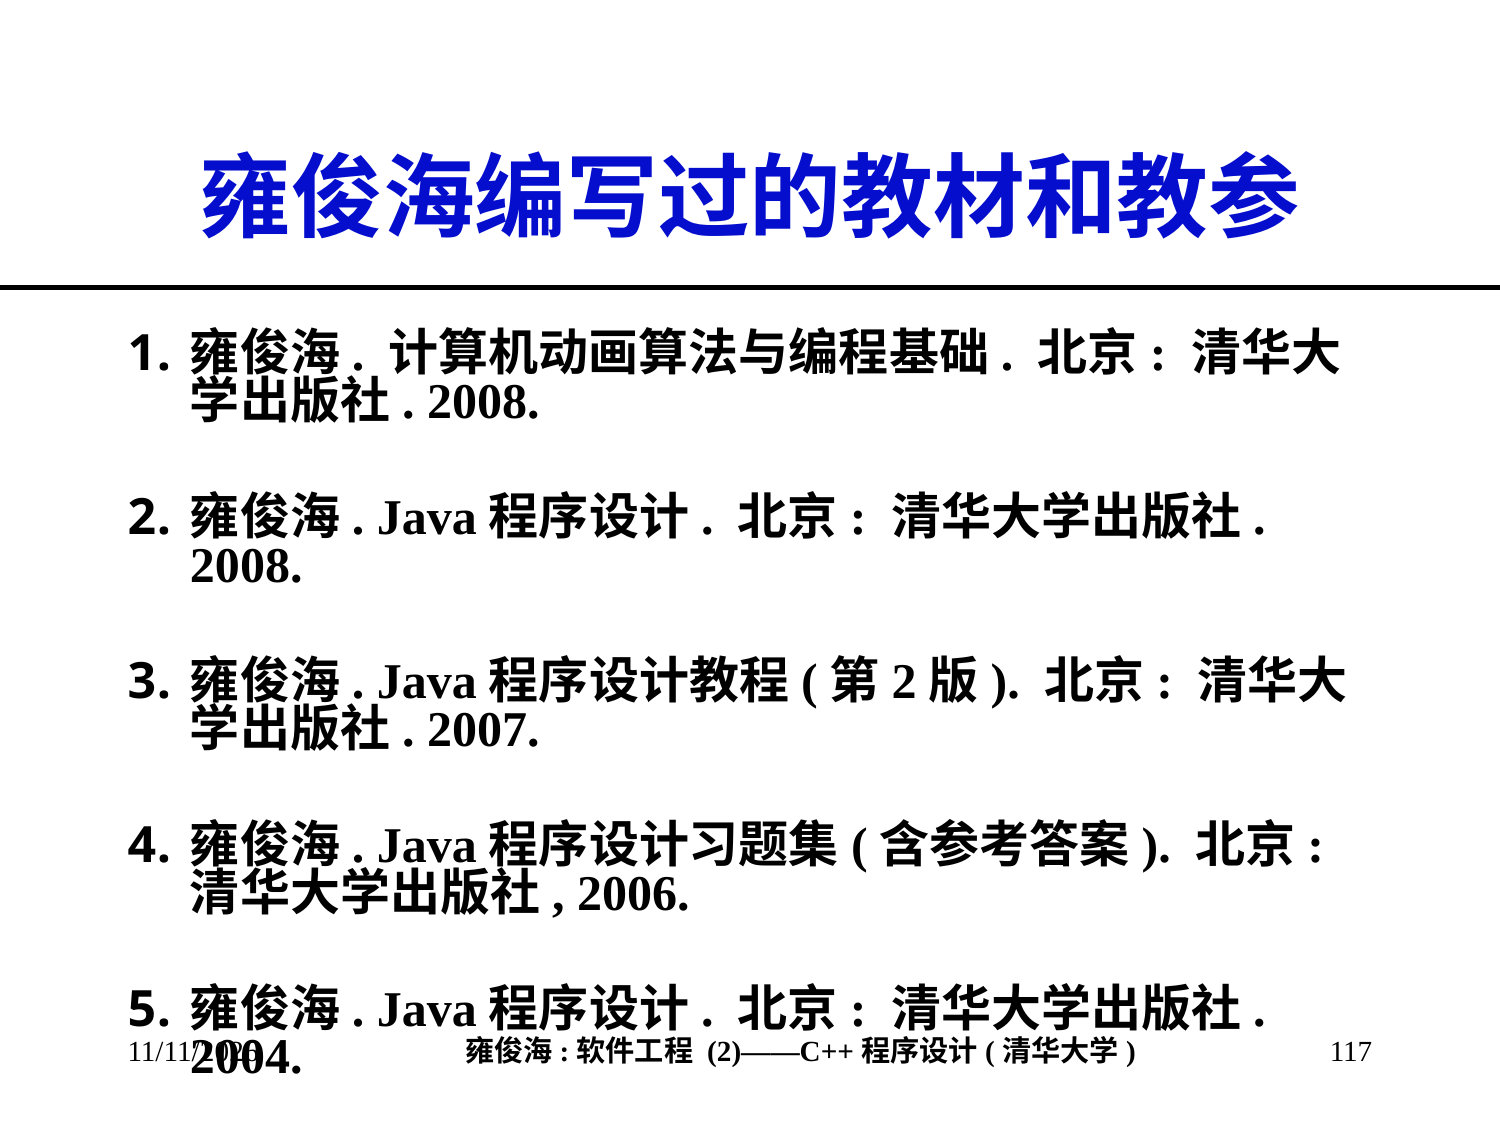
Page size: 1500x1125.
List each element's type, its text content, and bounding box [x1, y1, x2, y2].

title 雍俊海编写过的教材和教参 [112, 99, 1388, 287]
list 雍俊海. 计算机动画算法与编程基础. 北京: 清华大学出版社. 2008. 雍俊海. Java程序设计. 北京: 清华大学出版社. 2008. 雍俊海. Java程序设计教程(第2版). 北京: 清华大学出版社. 2007. 雍俊海. Java程序设计习题集(含参考答案). 北京: 清华大学出版社, 2006. 雍俊海. Java程序设计. 北京: 清华大学出版社. 2004. [112, 324, 1388, 1000]
slide_number 117 [1074, 1025, 1388, 1100]
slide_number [112, 1025, 425, 1100]
